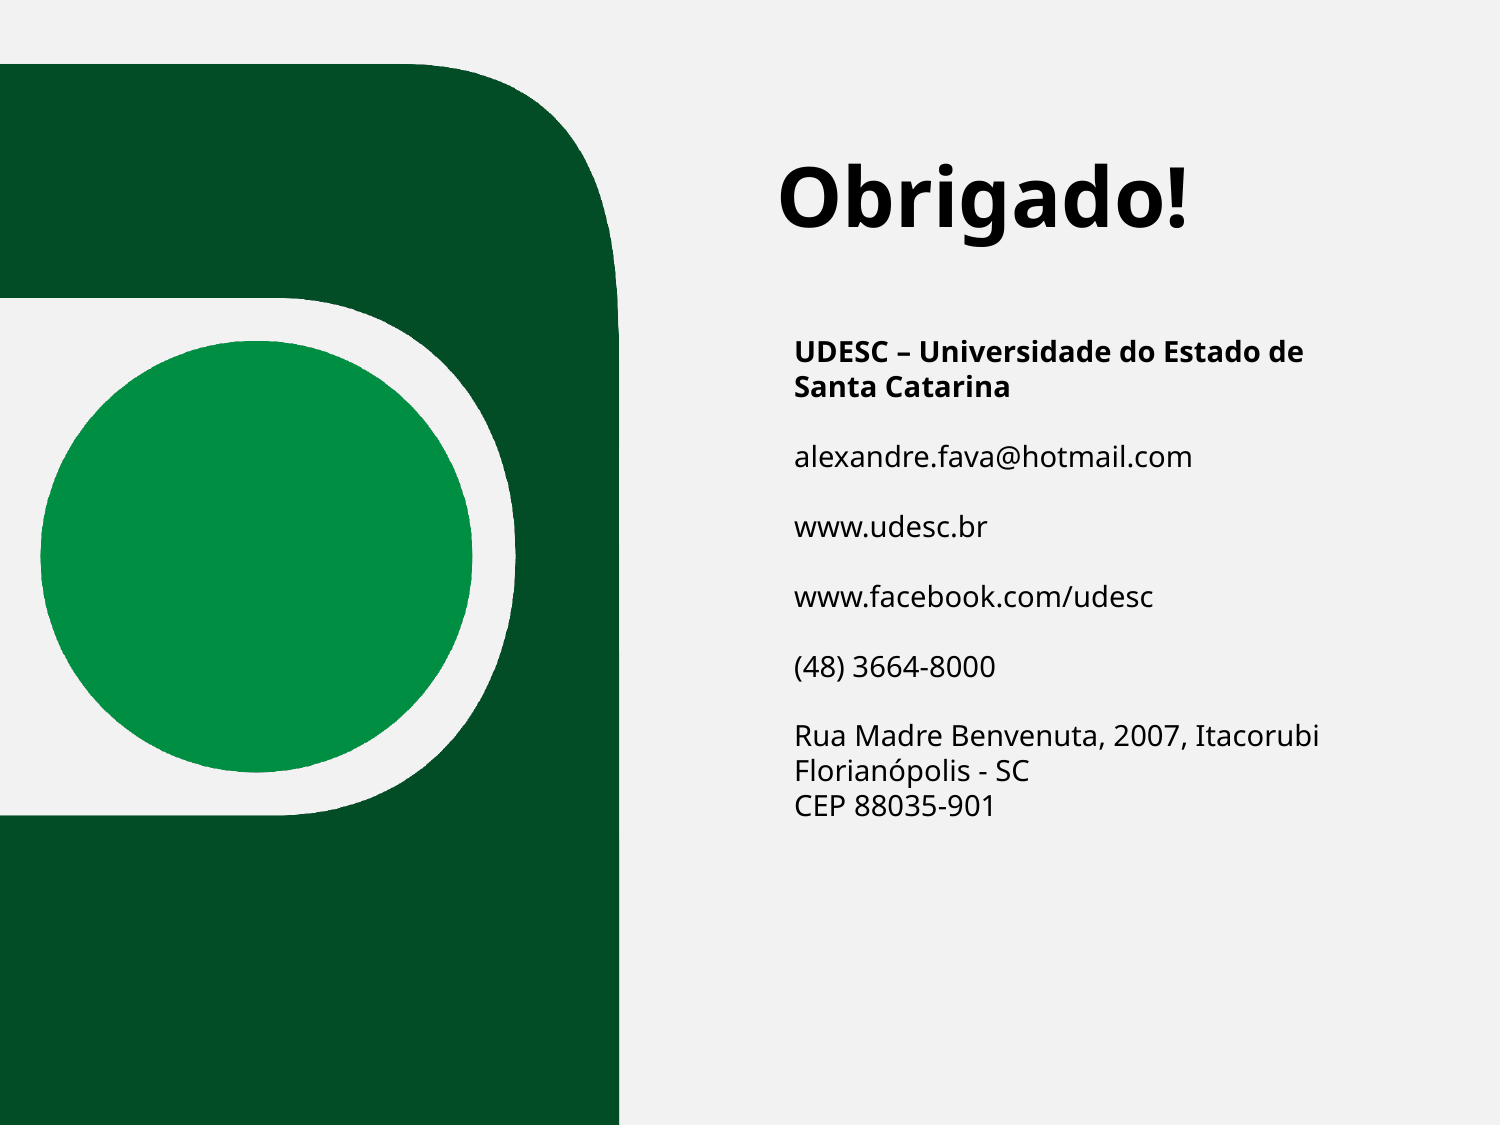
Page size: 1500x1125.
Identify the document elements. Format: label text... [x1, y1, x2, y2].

text_box UDESC – Universidade do Estado de Santa Catarina alexandre.fava@hotmail.com www.udesc.br www.facebook.com/udesc (48) 3664-8000 Rua Madre Benvenuta, 2007, Itacorubi Florianópolis - SC CEP 88035-901 [779, 325, 1400, 830]
picture [0, 30, 665, 1125]
text_box Obrigado! [761, 137, 1500, 252]
